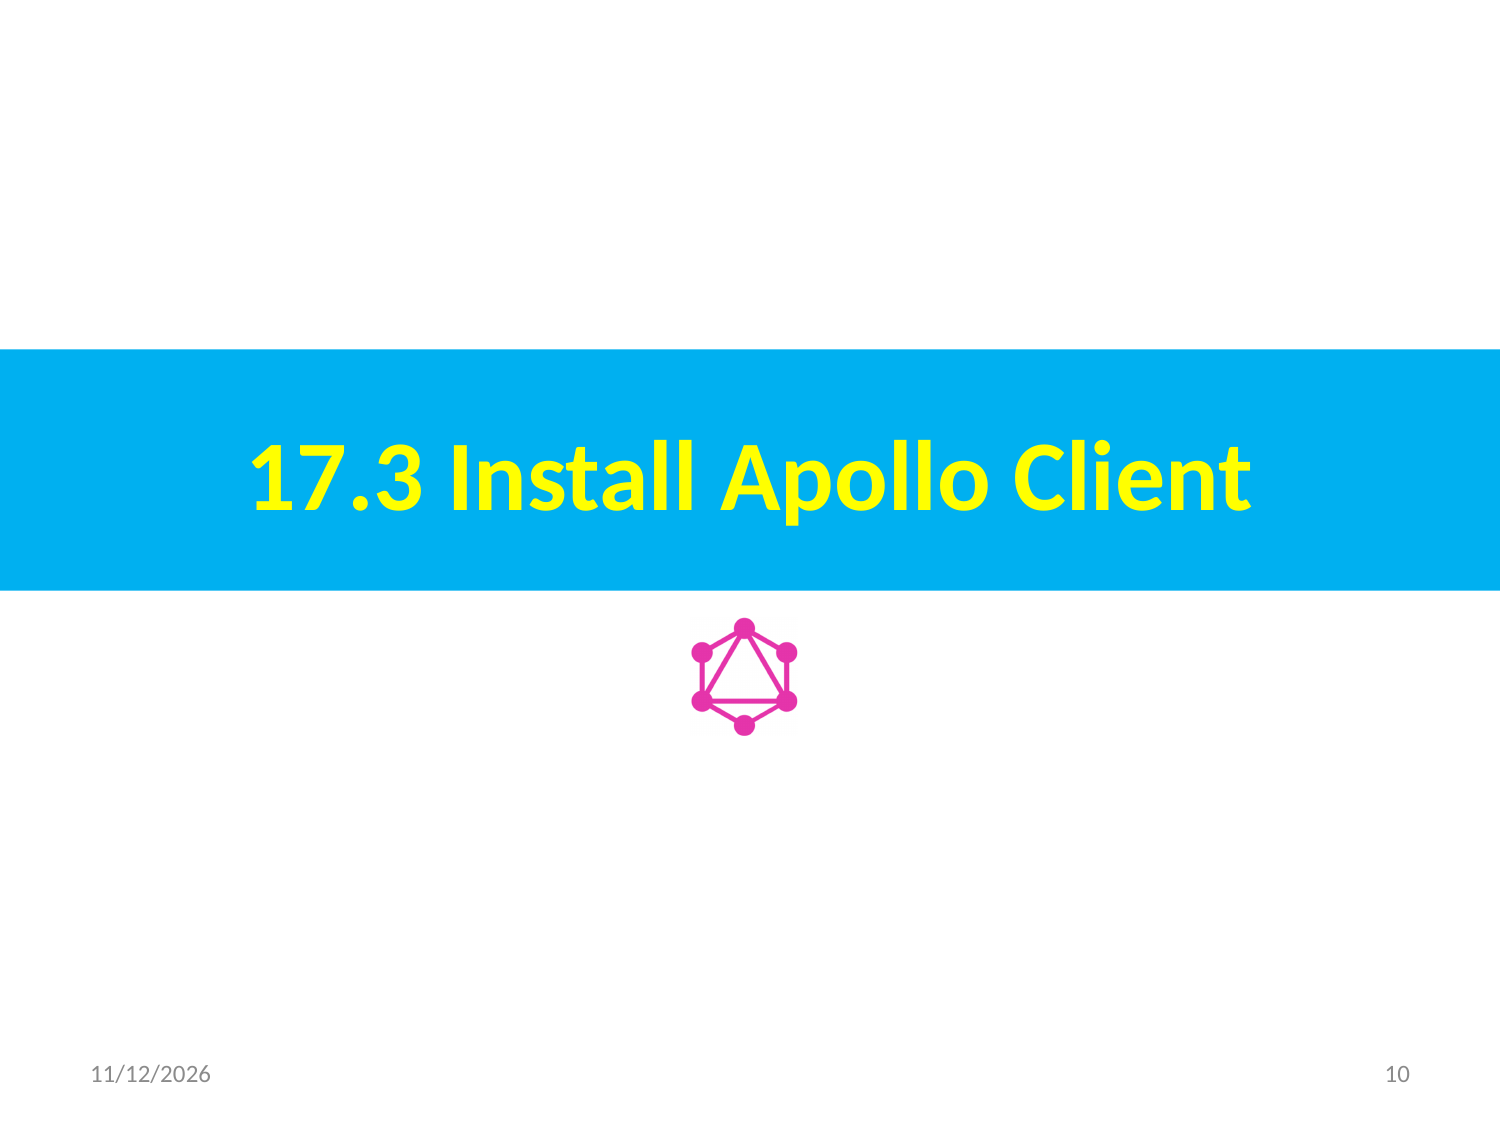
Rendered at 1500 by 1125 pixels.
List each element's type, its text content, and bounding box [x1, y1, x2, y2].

picture [690, 617, 798, 736]
slide_number 10 [1074, 1042, 1425, 1103]
title 17.3 Install Apollo Client [0, 349, 1500, 591]
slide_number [75, 1042, 425, 1103]
